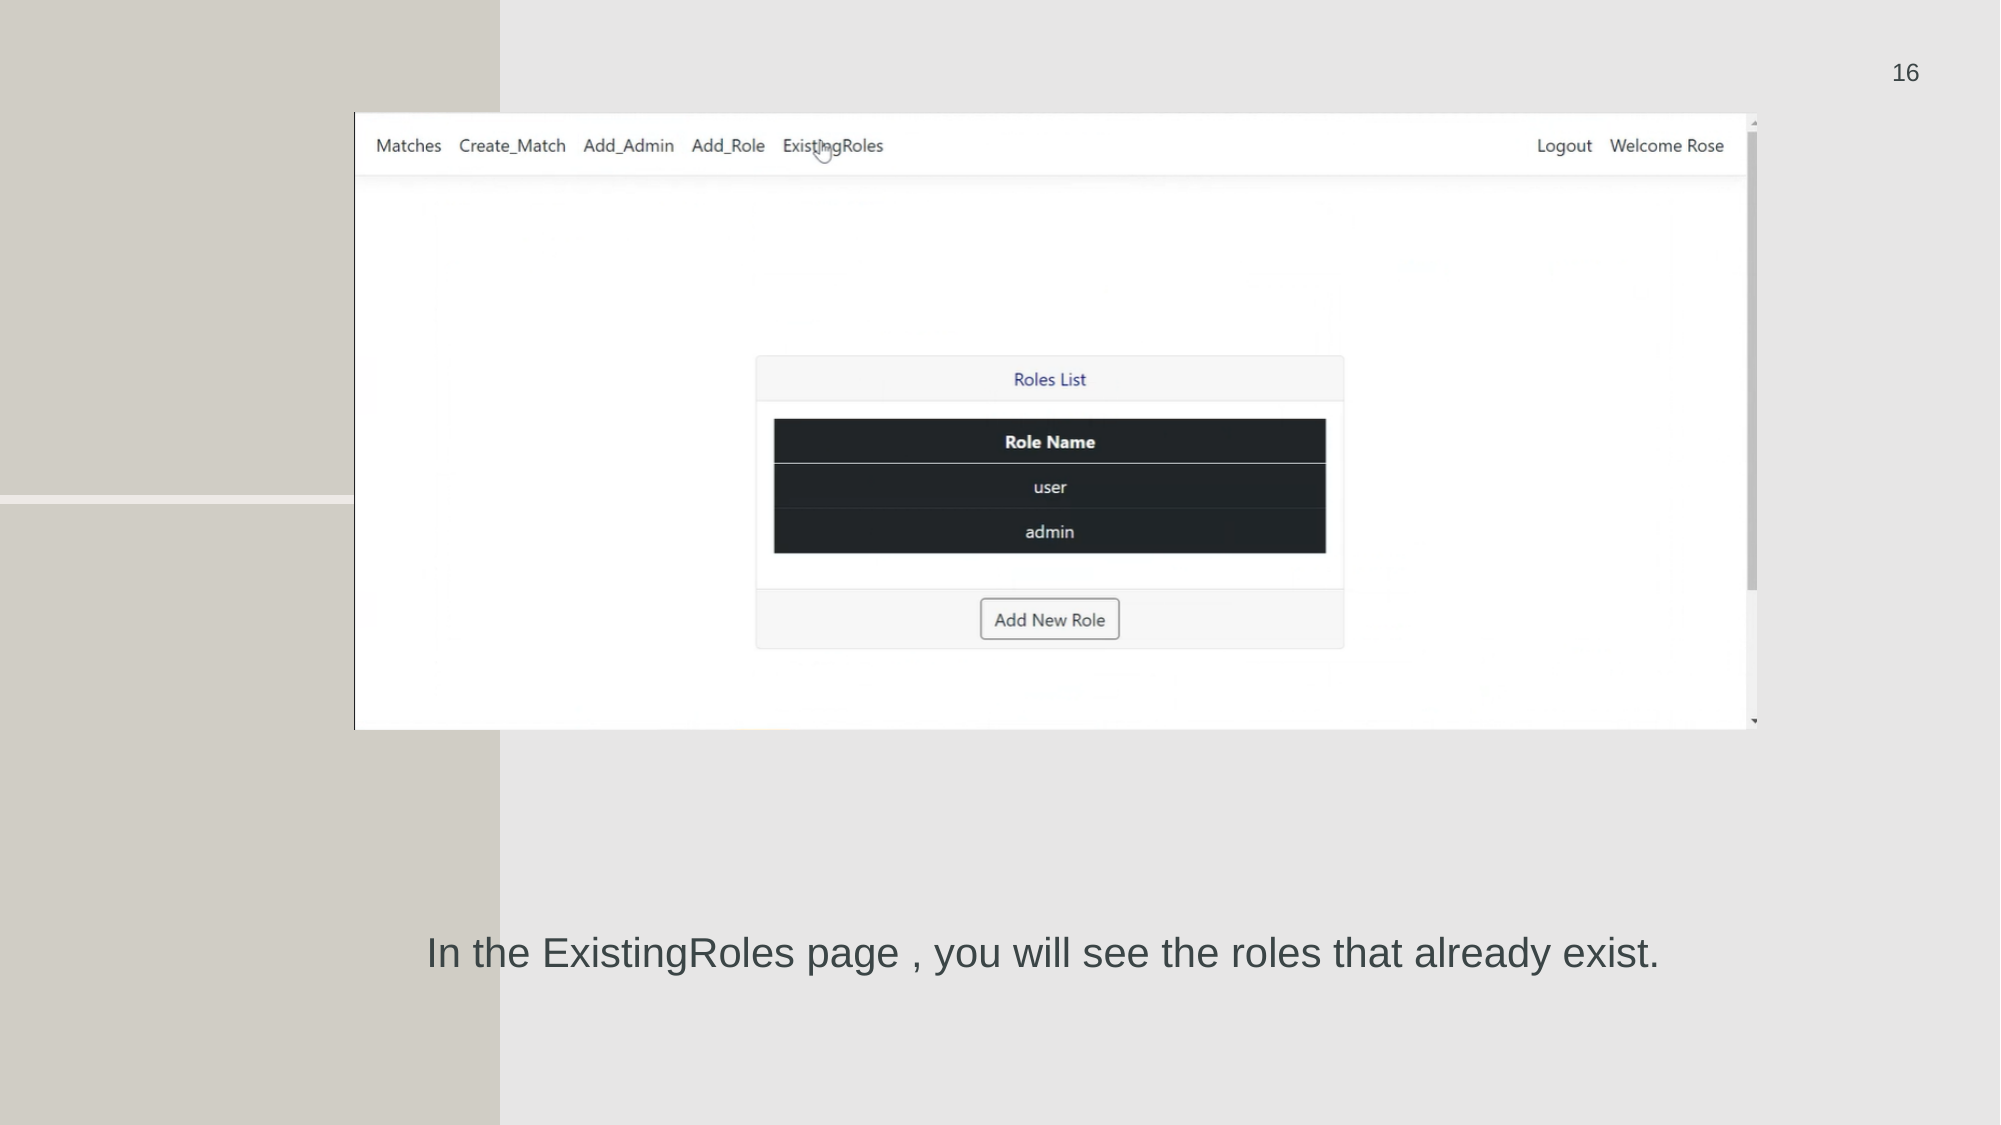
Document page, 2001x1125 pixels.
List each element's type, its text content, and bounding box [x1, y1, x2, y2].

picture [354, 112, 1757, 730]
slide_number 16 [1660, 49, 1935, 95]
text_box In the ExistingRoles page , you will see the roles that already exist. [299, 914, 1701, 1110]
